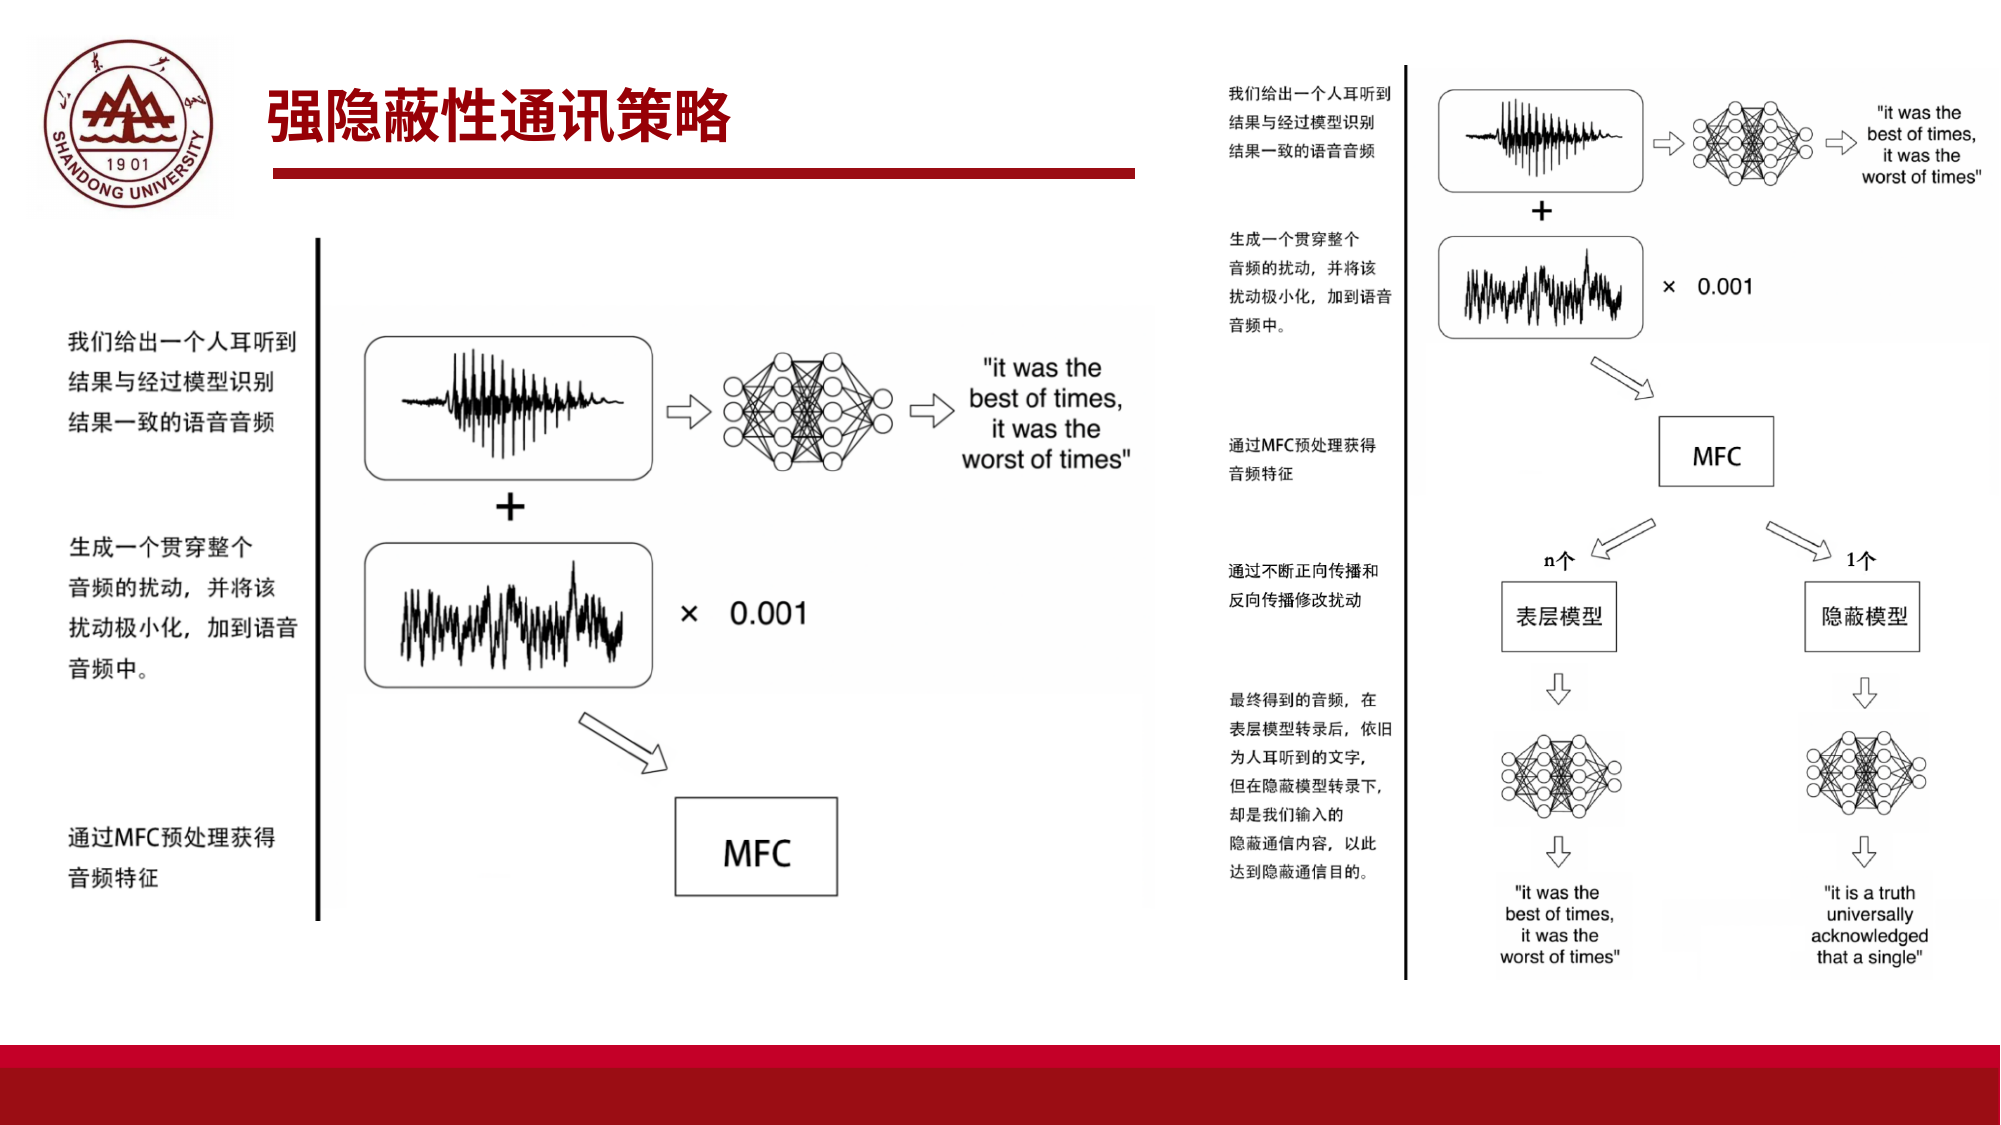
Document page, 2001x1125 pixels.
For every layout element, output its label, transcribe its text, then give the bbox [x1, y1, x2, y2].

picture [22, 236, 1155, 921]
text_box [272, 167, 1136, 180]
text_box [0, 1067, 2000, 1125]
text_box [0, 1044, 2000, 1067]
picture [26, 34, 234, 219]
text_box 强隐蔽性通讯策略 [251, 71, 748, 157]
picture [1196, 65, 1999, 980]
